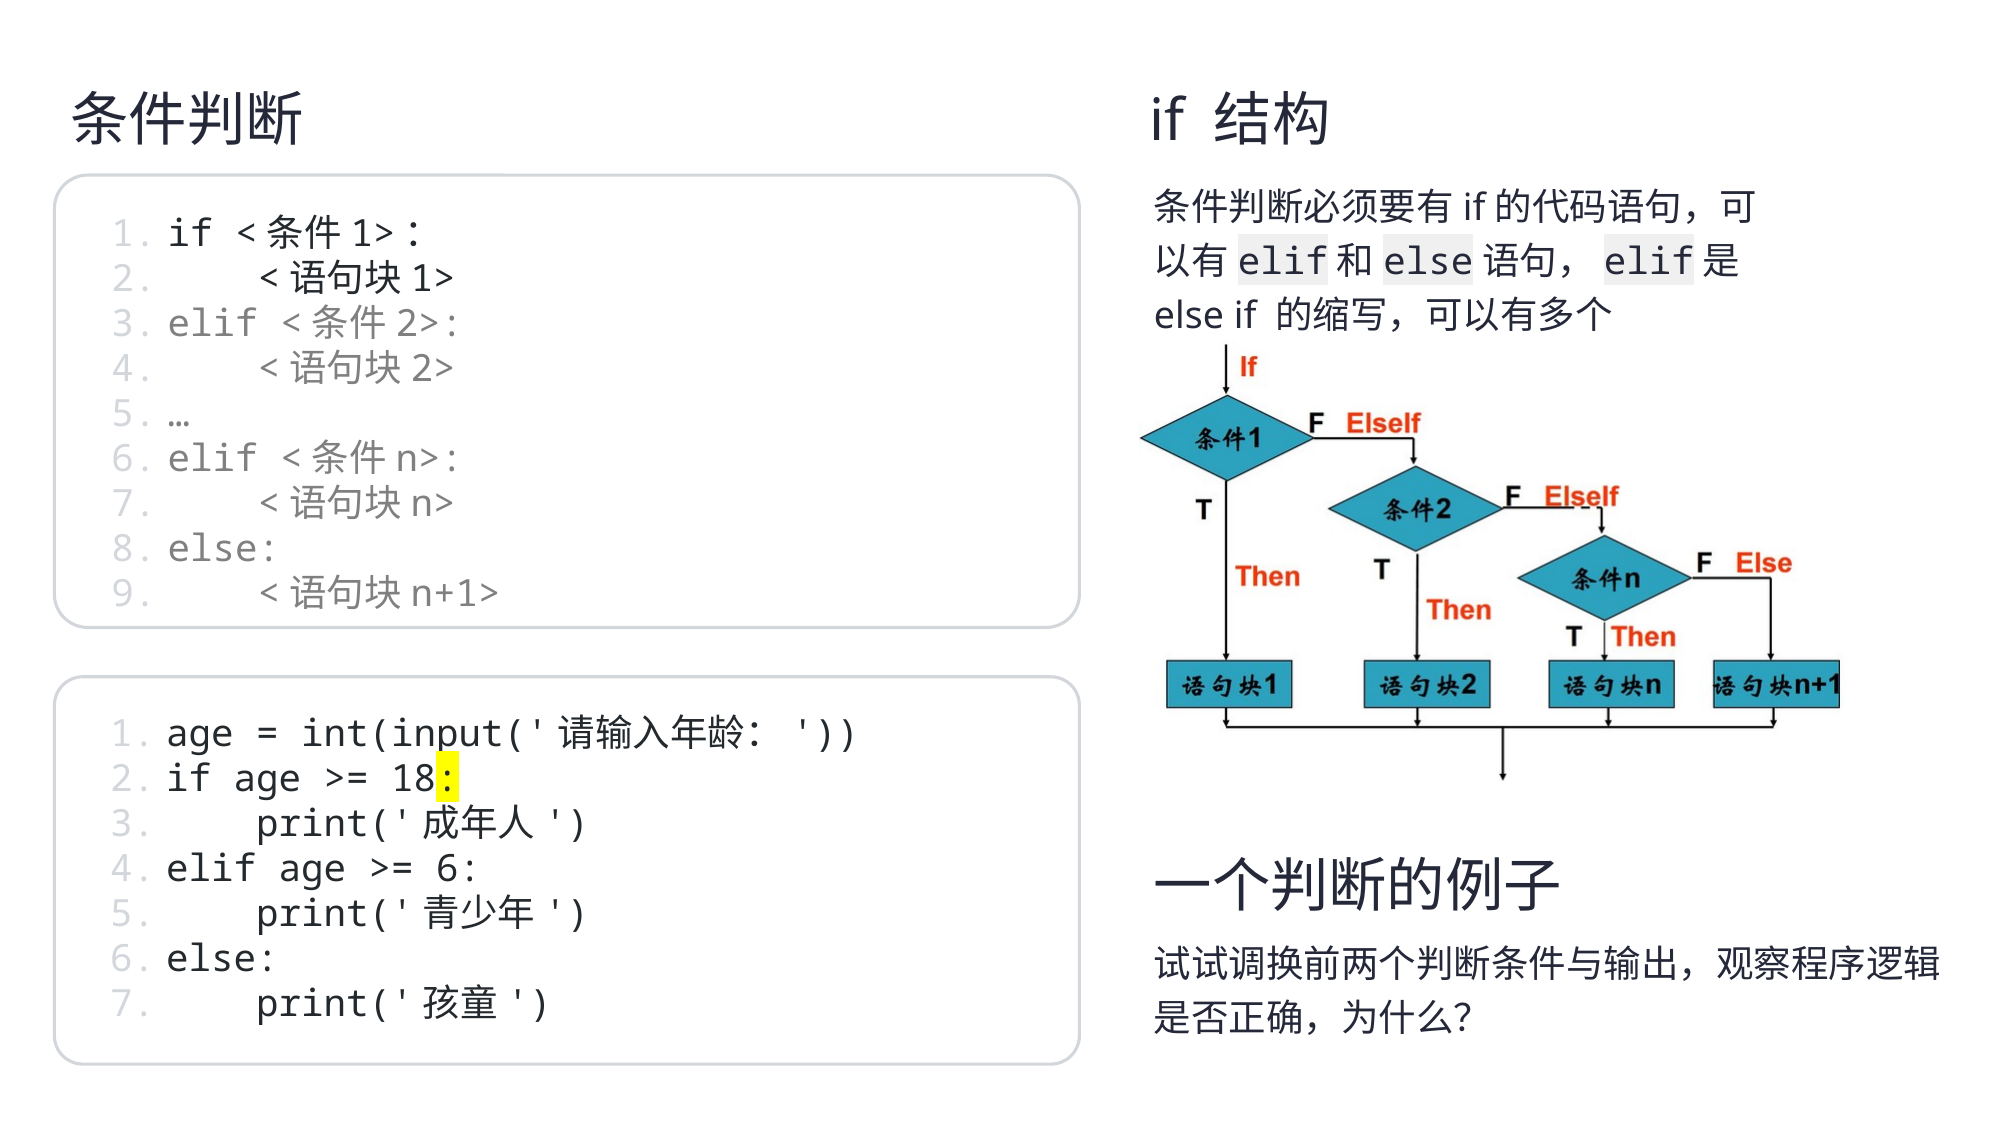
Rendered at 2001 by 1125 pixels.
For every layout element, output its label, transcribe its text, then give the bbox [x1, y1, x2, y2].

picture [1139, 340, 1860, 788]
text_box 一个判断的例子 试试调换前两个判断条件与输出，观察程序逻辑是否正确，为什么？ [1139, 826, 1961, 1046]
text_box 条件判断必须要有if的代码语句，可以有elif和else语句，elif是else if 的缩写，可以有多个 [1139, 166, 1799, 340]
text_box age = int(input('请输入年龄：')) if age >= 18: print('成年人') elif age >= 6: print('青少年') else: print('孩童') [53, 675, 1081, 1066]
text_box if 结构 [1134, 60, 1346, 160]
text_box 条件判断 [55, 60, 319, 160]
text_box if <条件1>： <语句块1> elif <条件2>: <语句块2> … elif <条件n>: <语句块n> else: <语句块n+1> [53, 174, 1081, 629]
